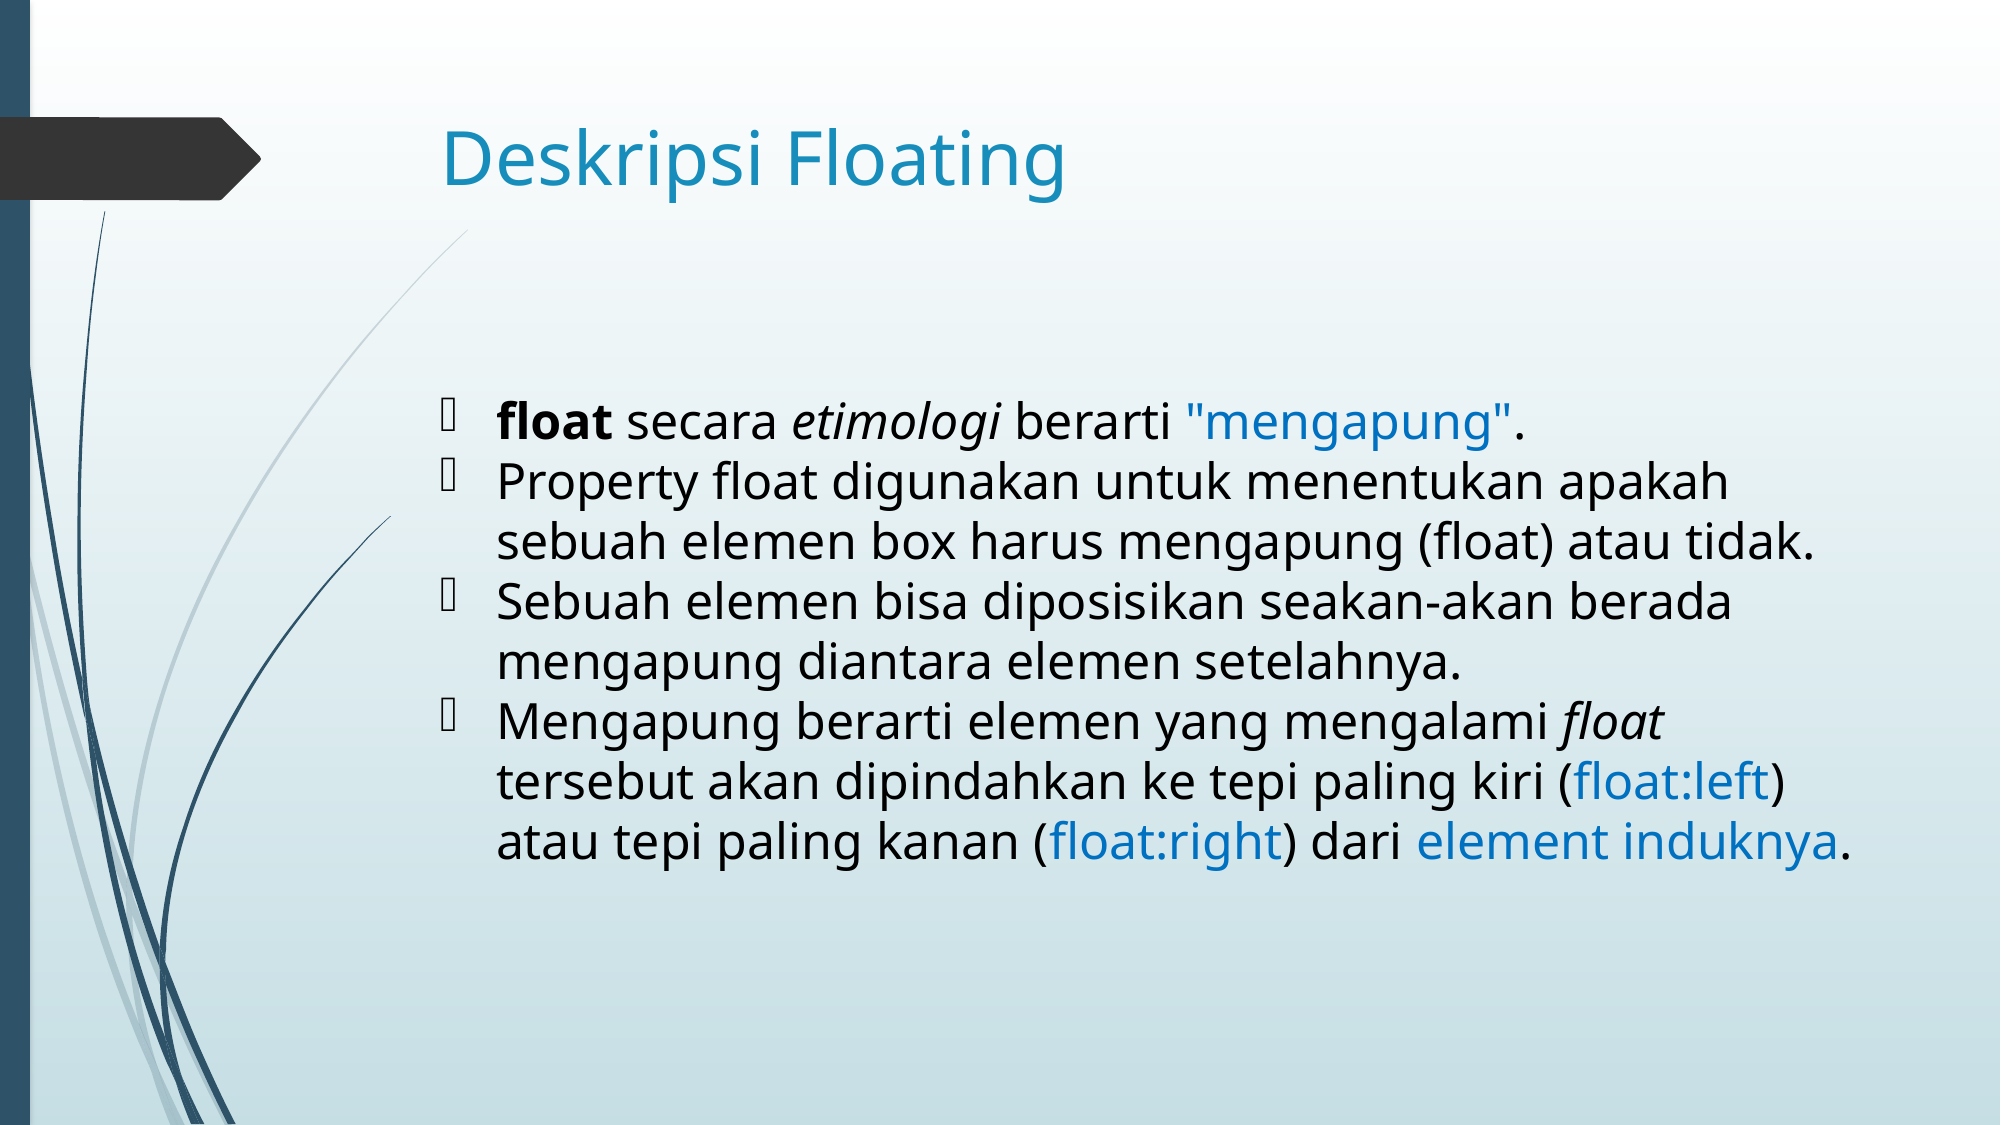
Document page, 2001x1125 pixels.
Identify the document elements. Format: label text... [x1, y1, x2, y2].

list float secara etimologi berarti "mengapung". Property float digunakan untuk menentukan apakah sebuah elemen box harus mengapung (float) atau tidak. Sebuah elemen bisa diposisikan seakan-akan berada mengapung diantara elemen setelahnya. Mengapung berarti elemen yang mengalami float tersebut akan dipindahkan ke tepi paling kiri (float:left) atau tepi paling kanan (float:right) dari element induknya. [424, 333, 1888, 987]
title Deskripsi Floating [425, 102, 1888, 313]
